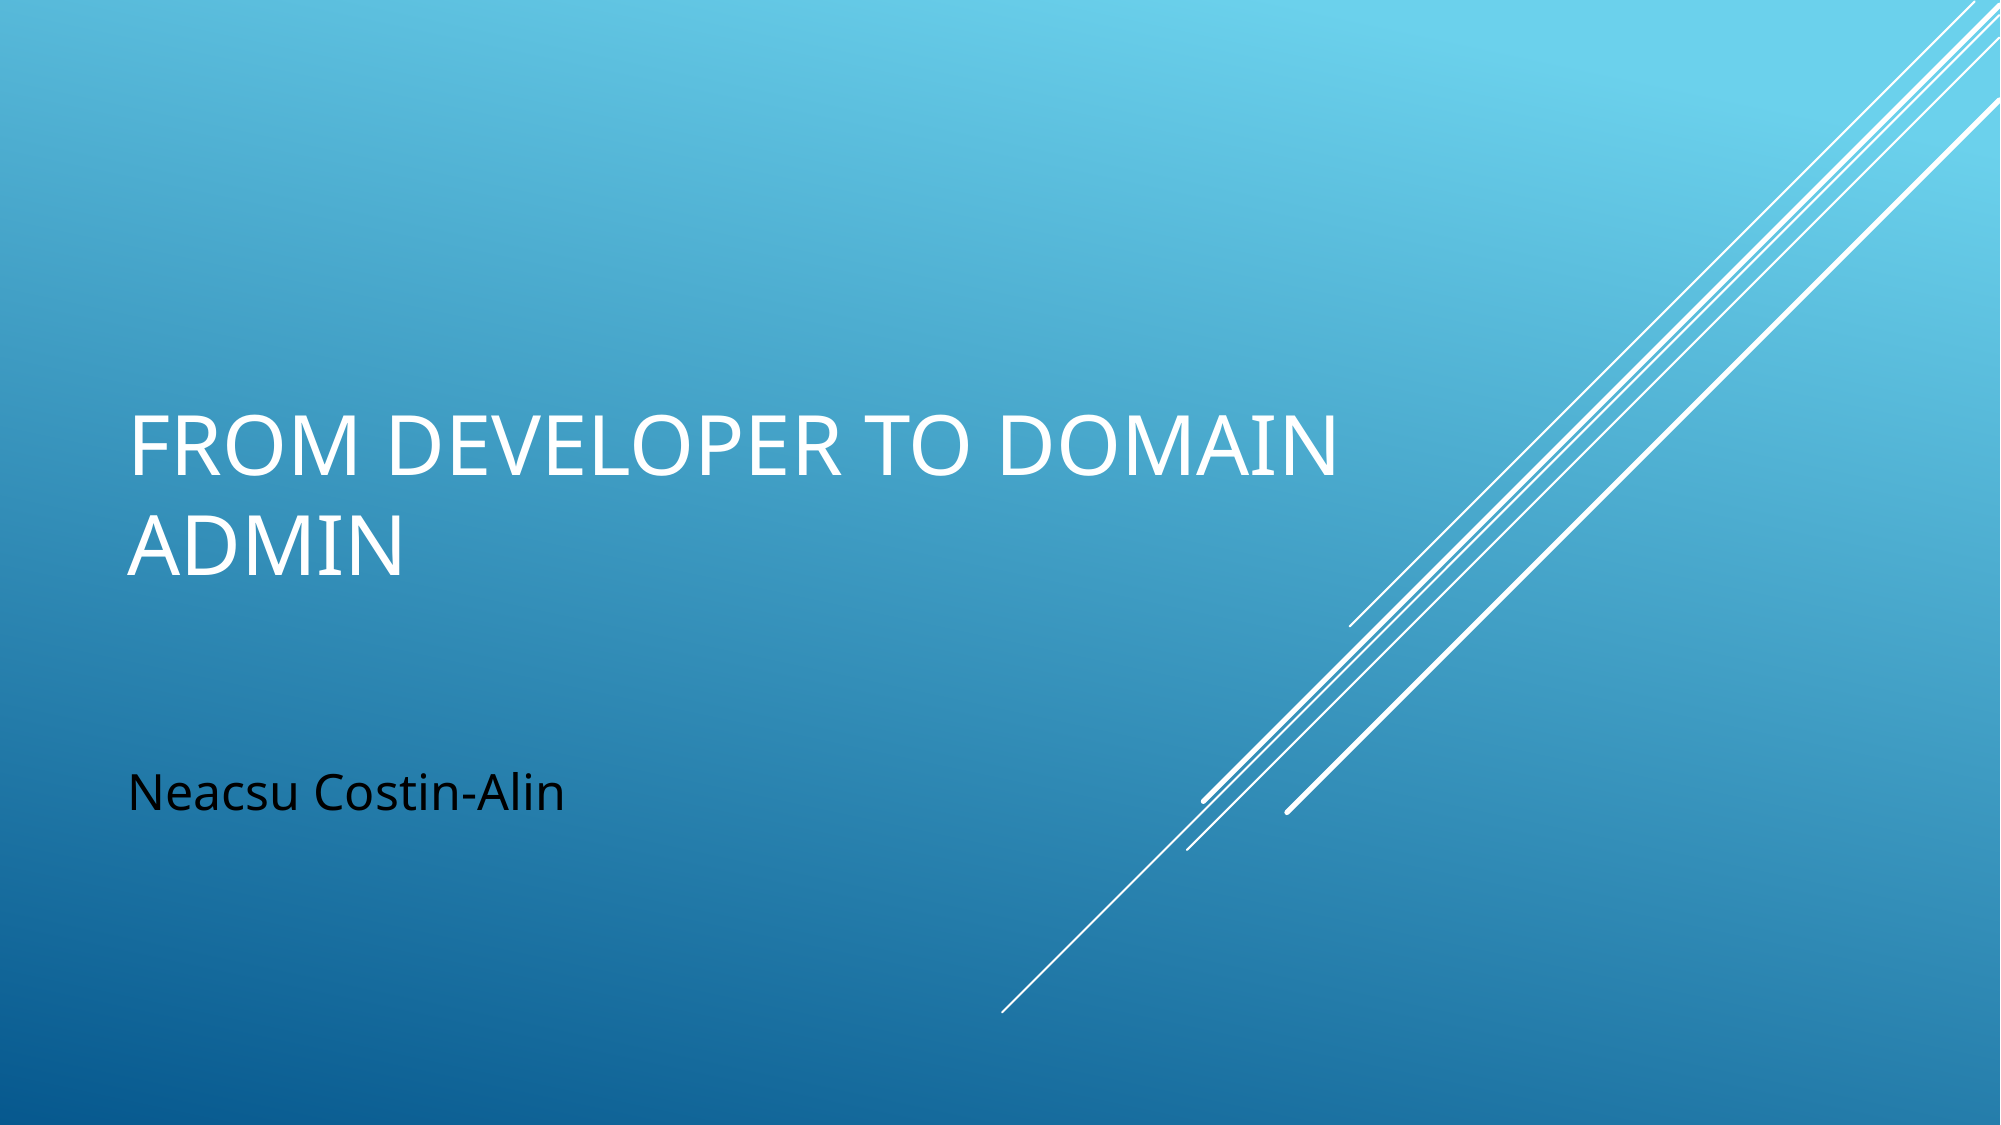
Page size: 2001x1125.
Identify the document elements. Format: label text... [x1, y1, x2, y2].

subtitle Neacsu Costin-Alin [112, 630, 1163, 950]
title From Developer to Domain Admin [112, 112, 1425, 600]
